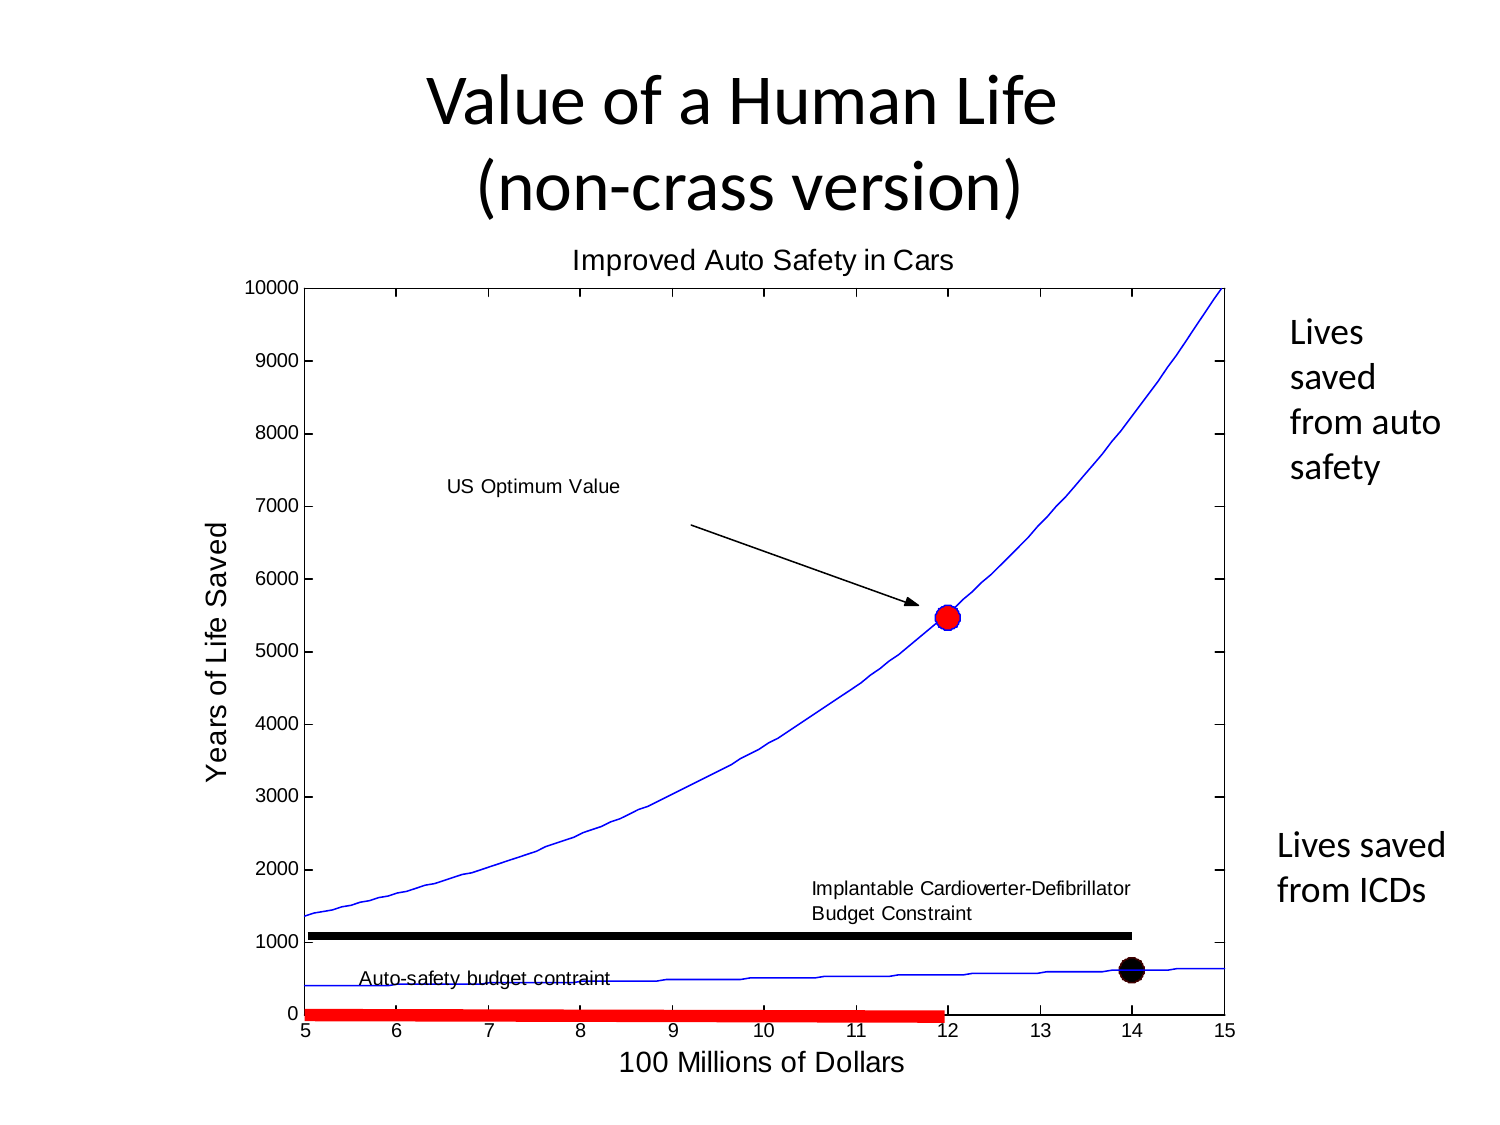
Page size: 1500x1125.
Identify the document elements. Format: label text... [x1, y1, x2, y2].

title Value of a Human Life (non-crass version) [74, 44, 1426, 233]
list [149, 221, 1338, 1113]
text_box Lives saved from ICDs [1341, 812, 1500, 918]
text_box Lives saved from auto safety [1341, 299, 1463, 495]
